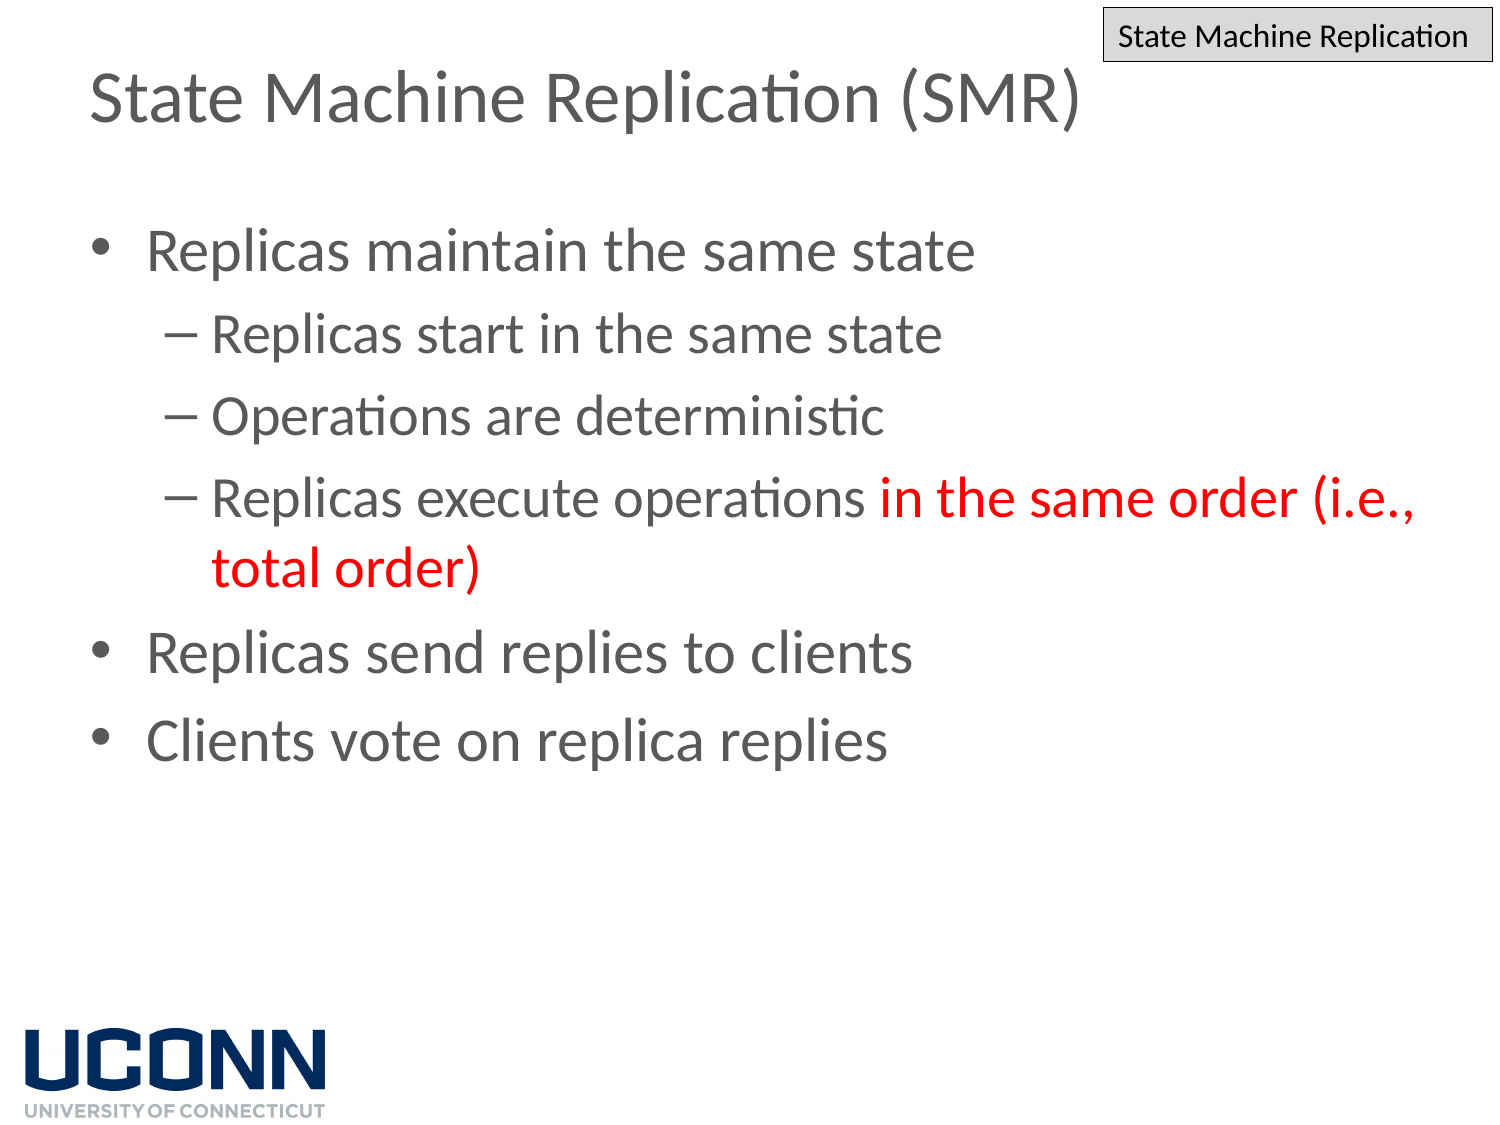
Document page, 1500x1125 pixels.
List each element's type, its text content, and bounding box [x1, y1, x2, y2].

title State Machine Replication (SMR) [75, 40, 1425, 172]
text_box State Machine Replication [1103, 7, 1493, 62]
picture [25, 1028, 325, 1118]
list Replicas maintain the same state Replicas start in the same state Operations are deterministic Replicas execute operations in the same order (i.e., total order) Replicas send replies to clients Clients vote on replica replies [75, 201, 1480, 940]
